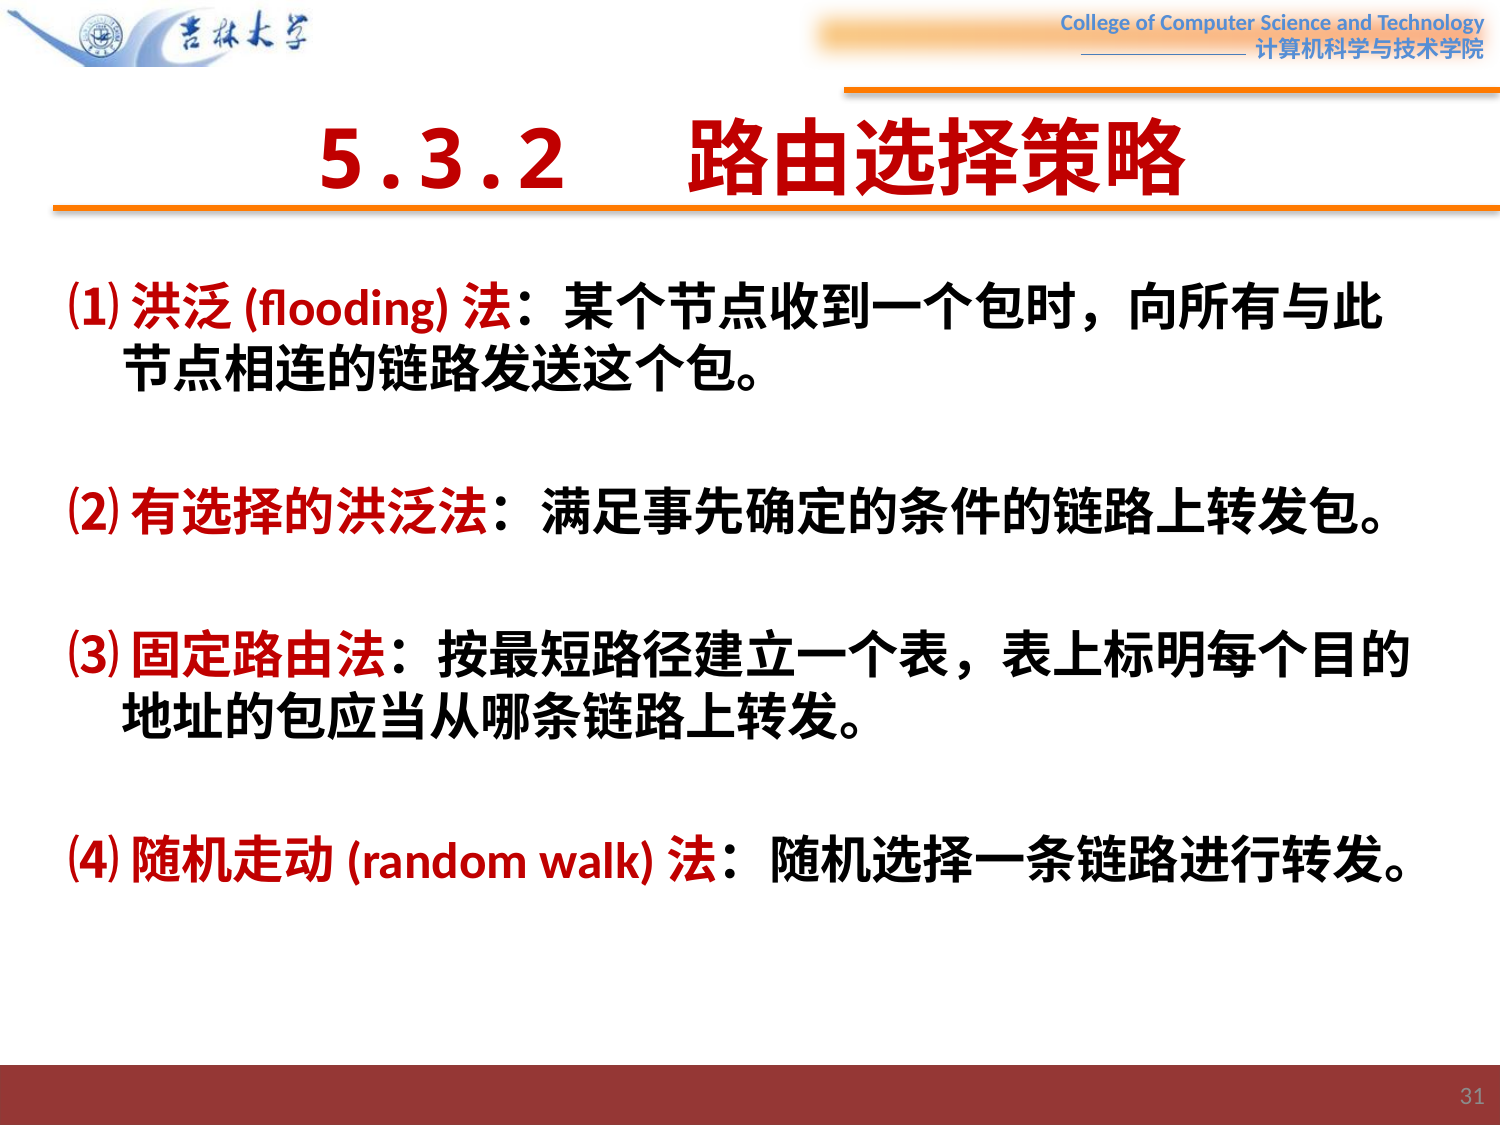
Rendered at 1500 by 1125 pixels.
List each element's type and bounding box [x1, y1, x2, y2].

text_box [0, 0, 1500, 1125]
